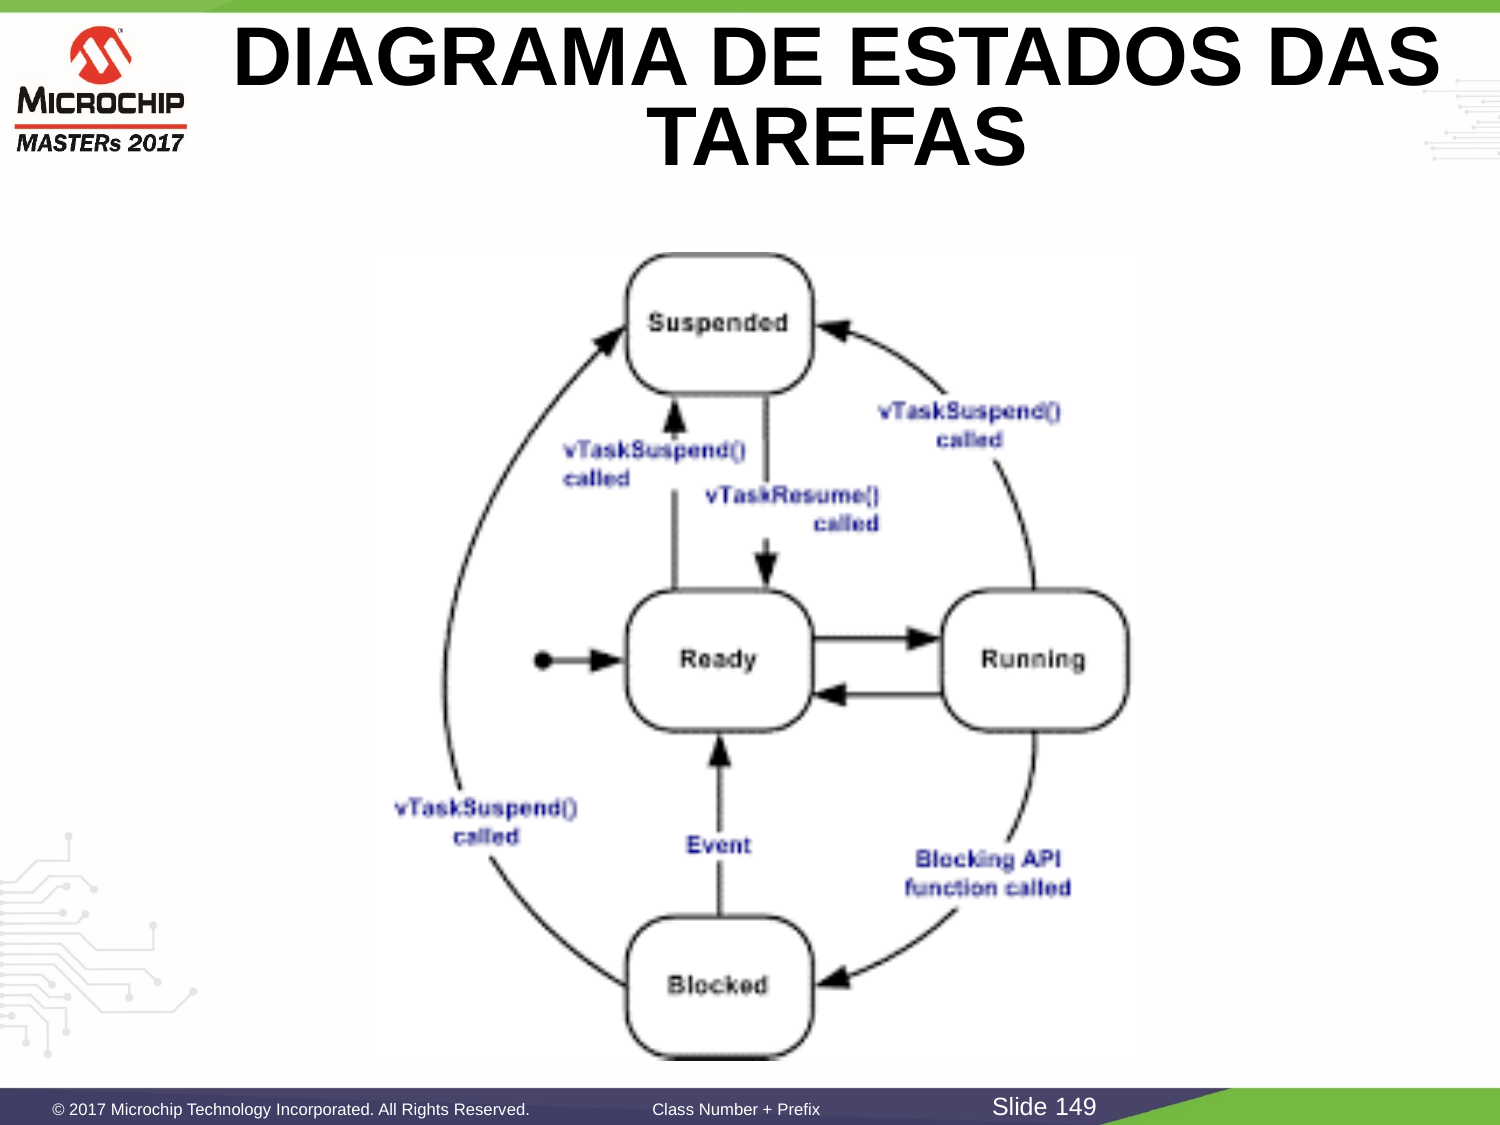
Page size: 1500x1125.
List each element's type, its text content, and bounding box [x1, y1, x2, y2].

picture [0, 0, 1500, 1125]
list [374, 251, 1138, 1061]
title DIAGRAMA DE ESTADOS DAS TAREFAS [199, 49, 1476, 154]
